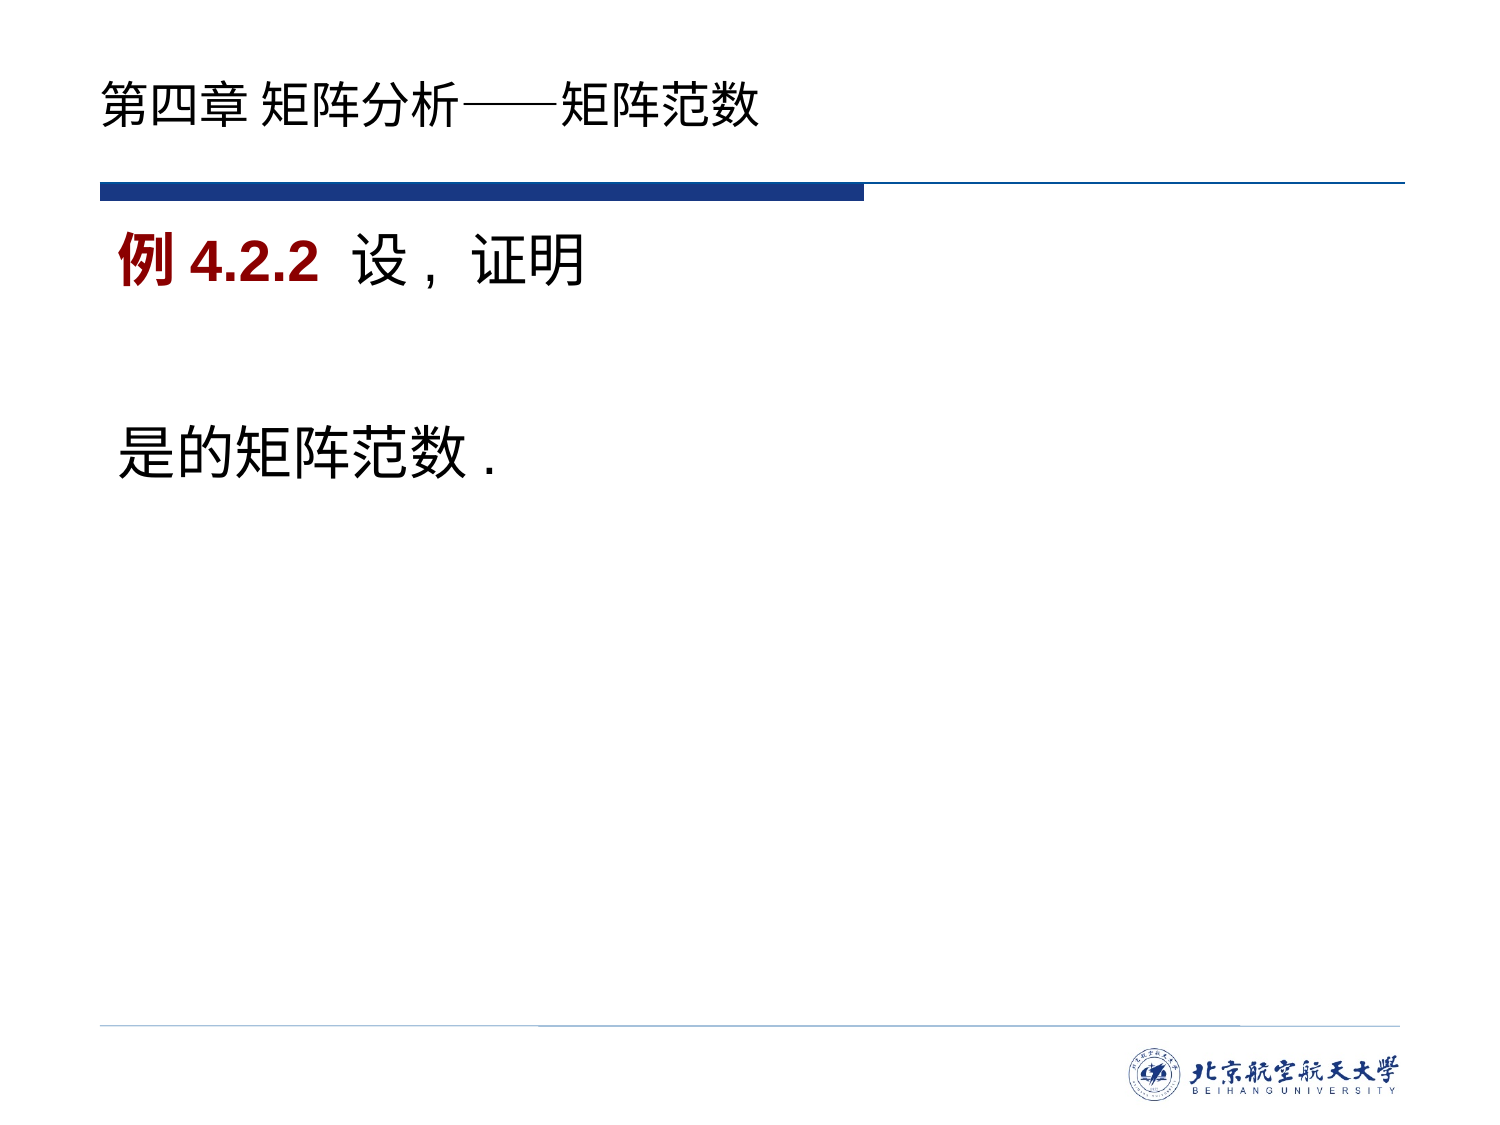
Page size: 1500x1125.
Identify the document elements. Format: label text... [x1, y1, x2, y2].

title 第四章 矩阵分析——矩阵范数 [83, 29, 1397, 141]
picture [1114, 1041, 1412, 1108]
